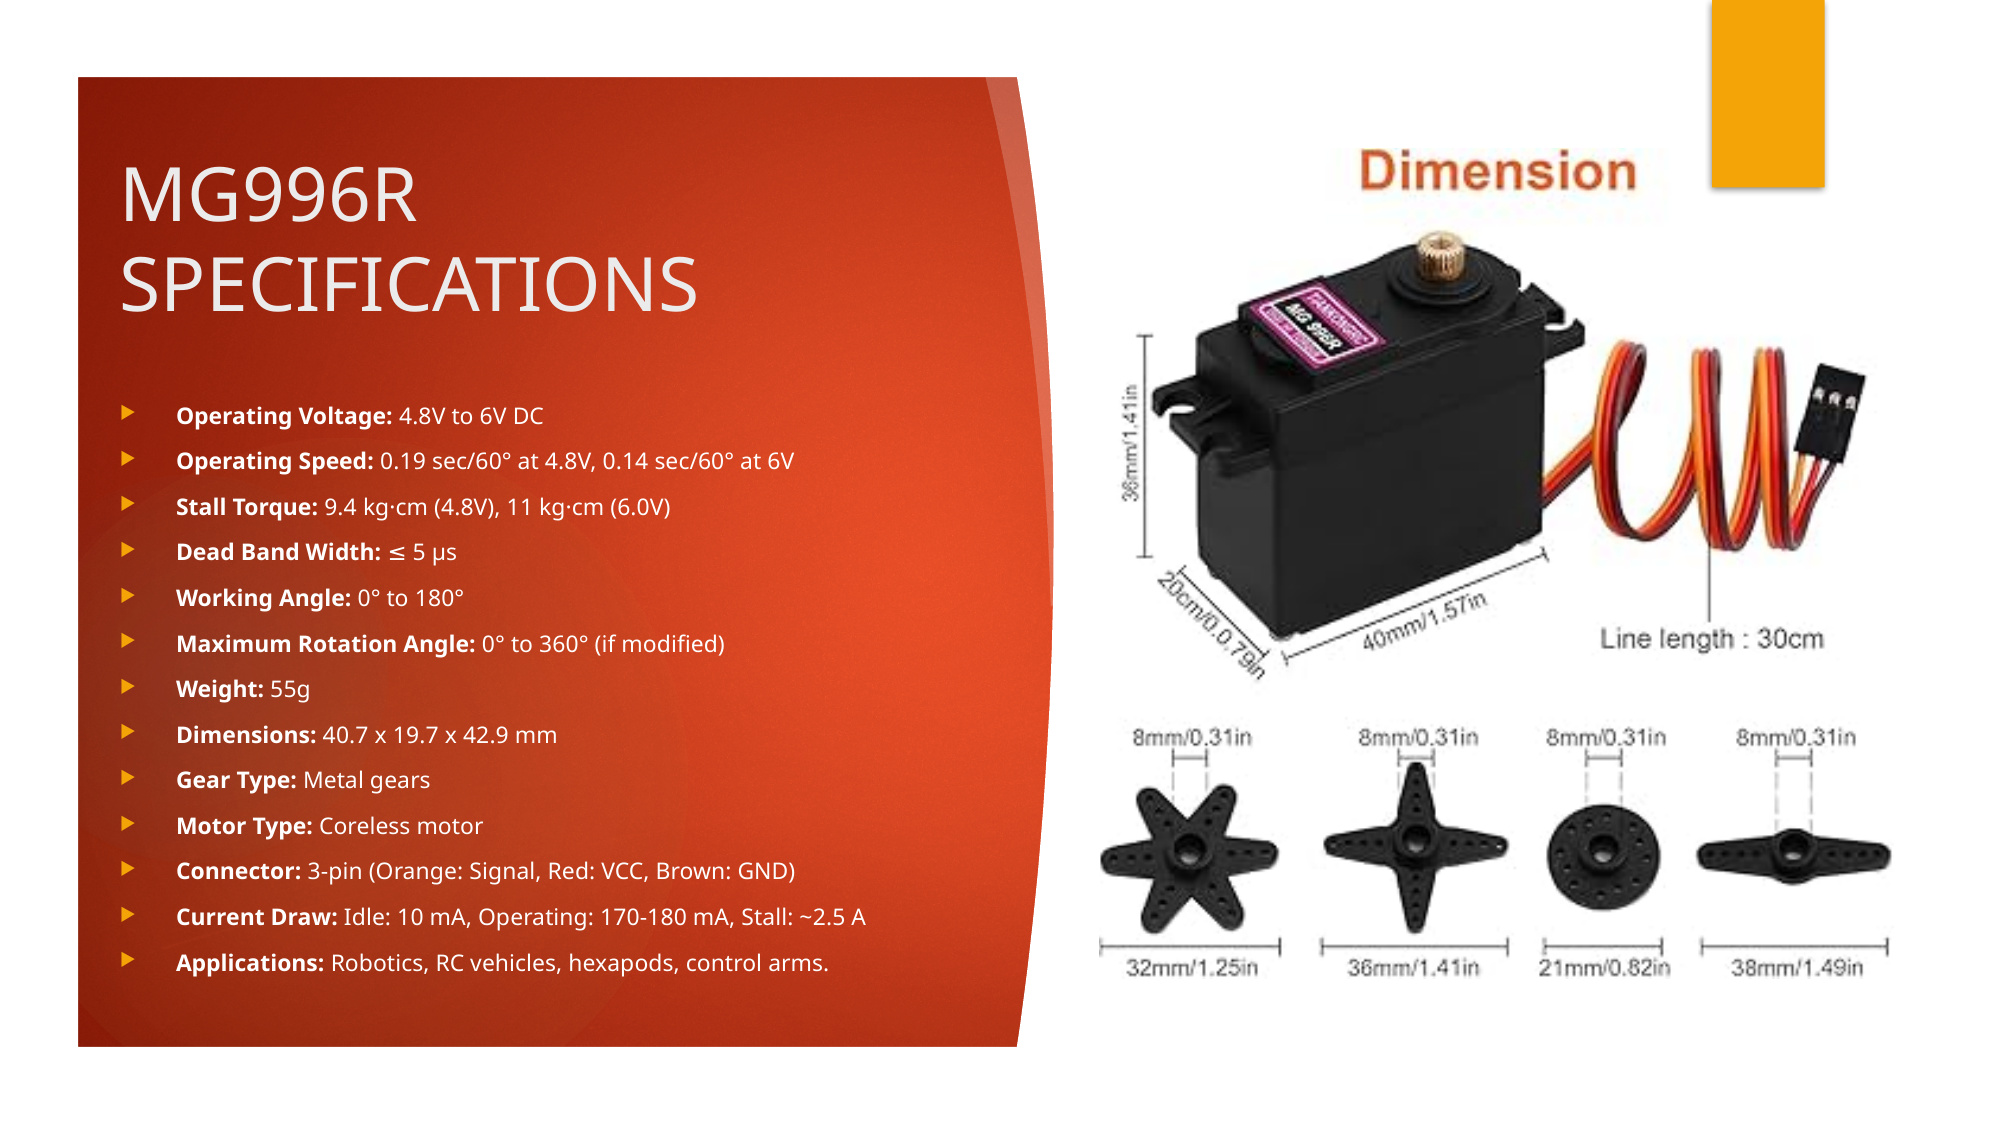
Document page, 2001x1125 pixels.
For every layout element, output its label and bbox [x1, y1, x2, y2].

text_box [0, 0, 2000, 1125]
picture [1098, 148, 1894, 980]
